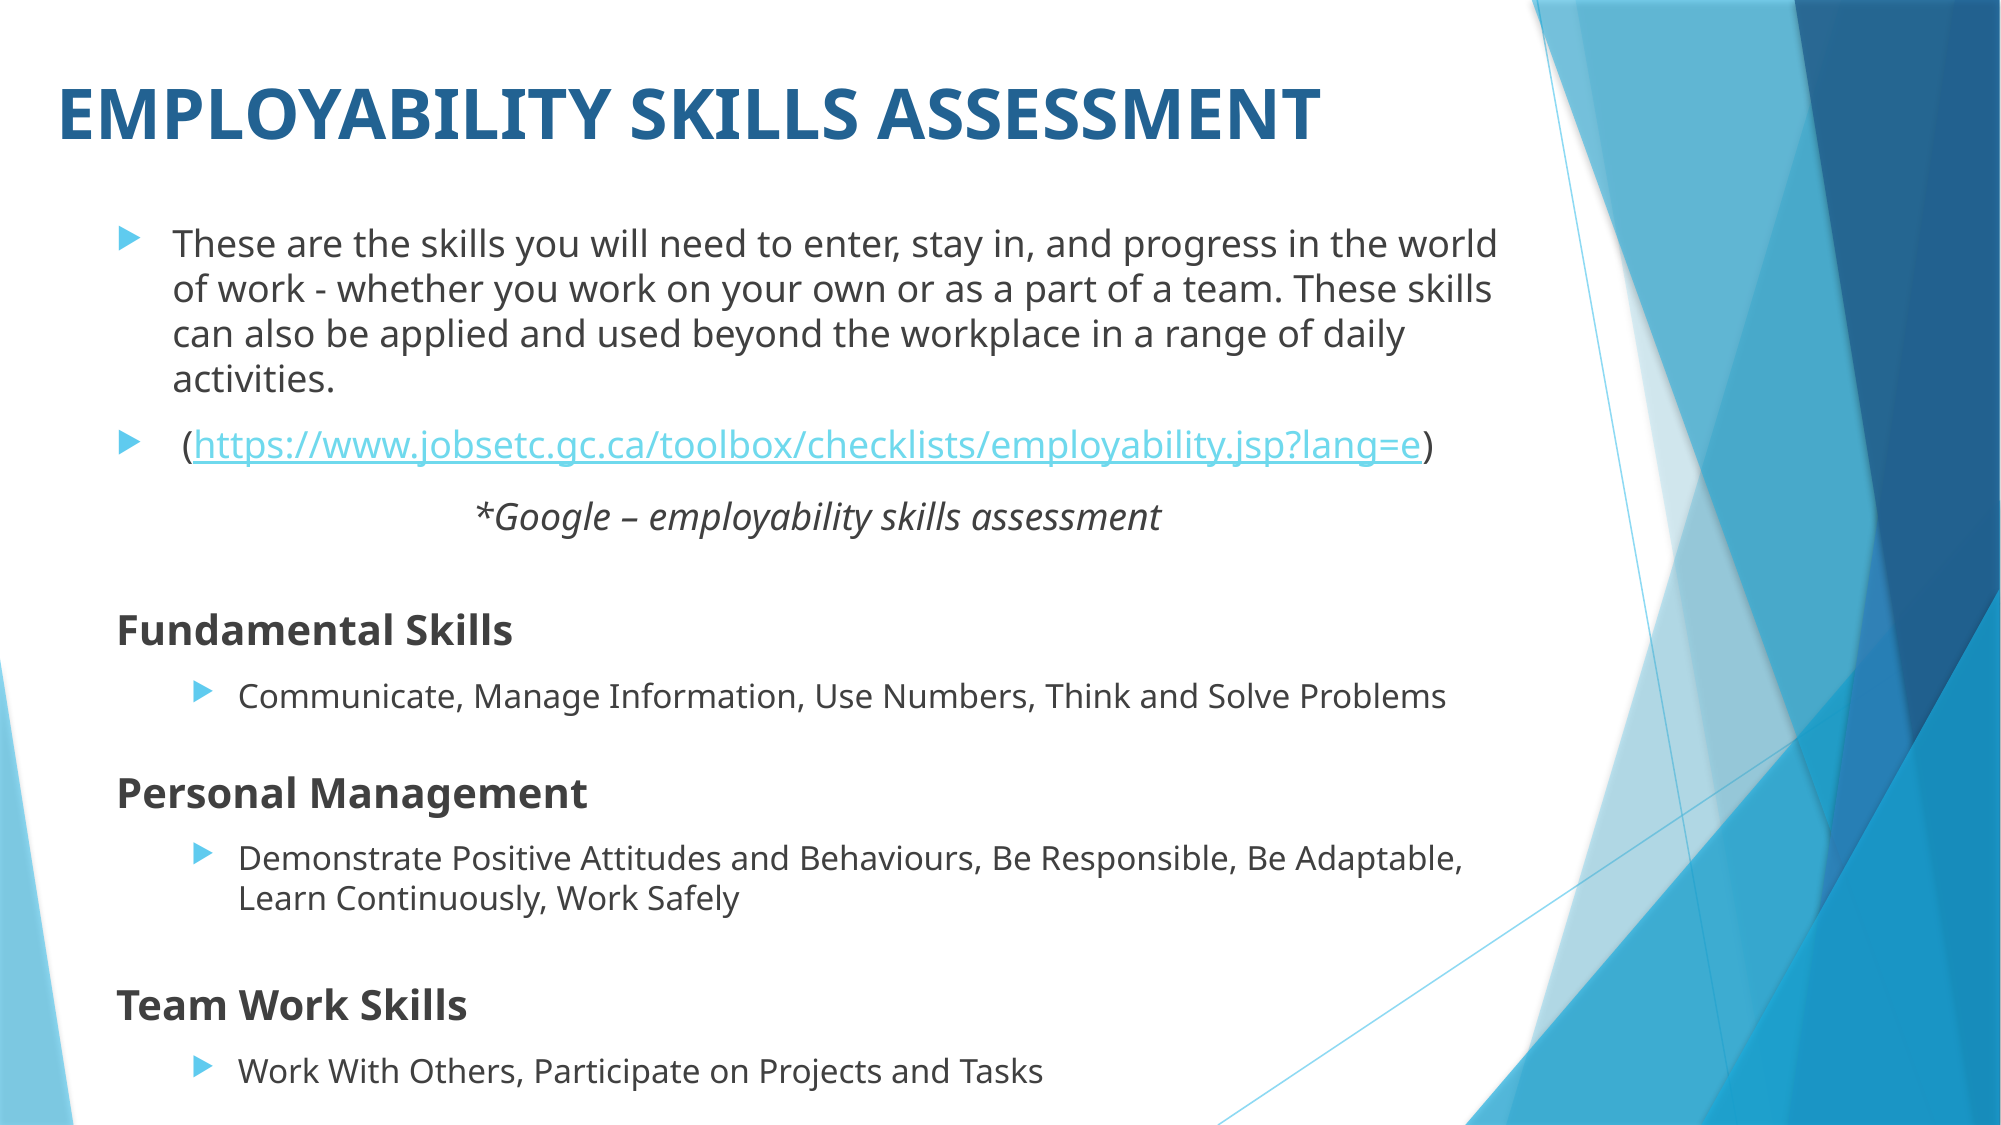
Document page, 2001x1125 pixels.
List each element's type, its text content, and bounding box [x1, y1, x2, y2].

title Employability Skills Assessment [41, 62, 1452, 196]
list These are the skills you will need to enter, stay in, and progress in the world of work - whether you work on your own or as a part of a team. These skills can also be applied and used beyond the workplace in a range of daily activities. (https://www.jobsetc.gc.ca/toolbox/checklists/employability.jsp?lang=e) *Google – employability skills assessment Fundamental Skills Communicate, Manage Information, Use Numbers, Think and Solve Problems Personal Management Demonstrate Positive Attitudes and Behaviours, Be Responsible, Be Adaptable, Learn Continuously, Work Safely Team Work Skills Work With Others, Participate on Projects and Tasks [101, 212, 1545, 1073]
